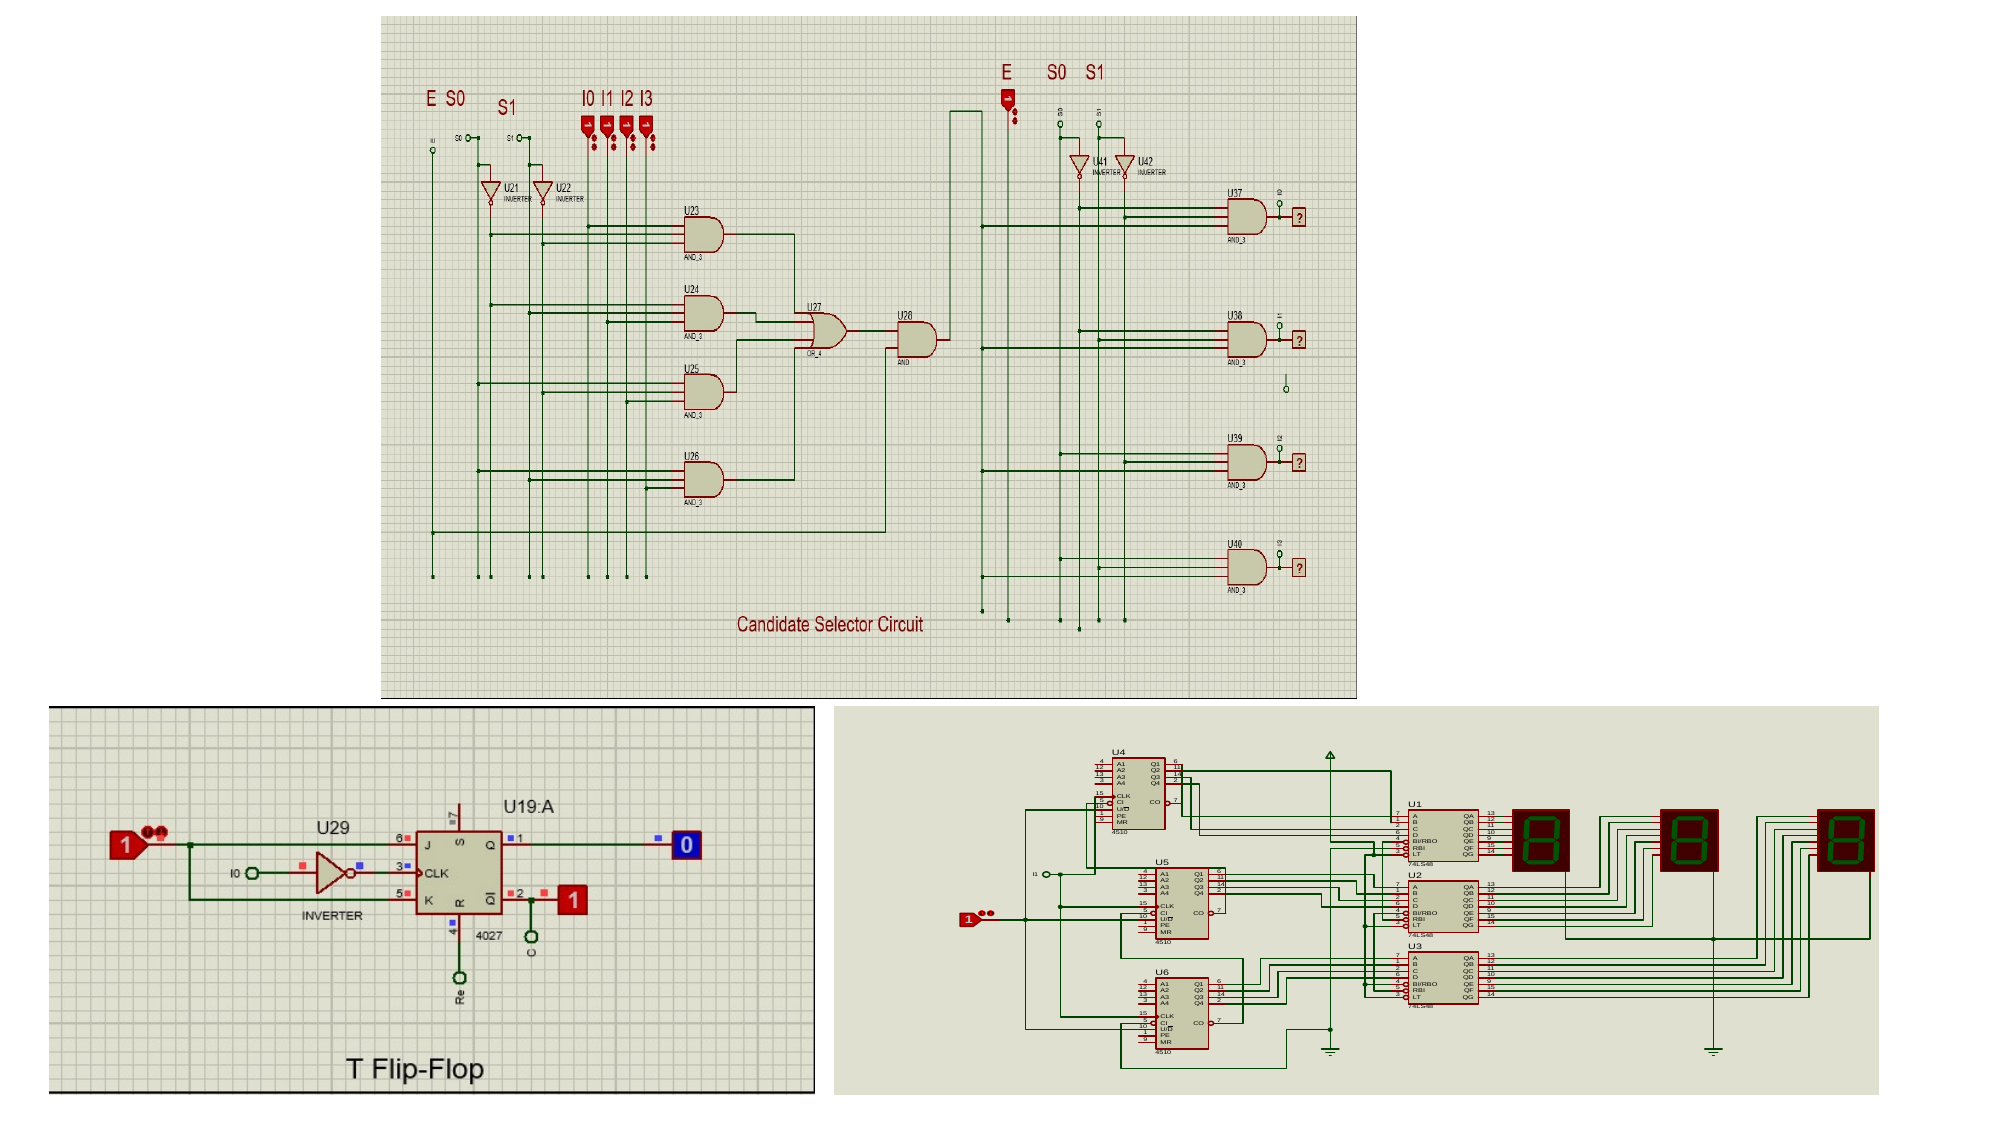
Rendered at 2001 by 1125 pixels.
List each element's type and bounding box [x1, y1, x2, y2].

picture [381, 16, 1357, 700]
text_box [49, 706, 815, 1095]
picture [833, 706, 1880, 1095]
